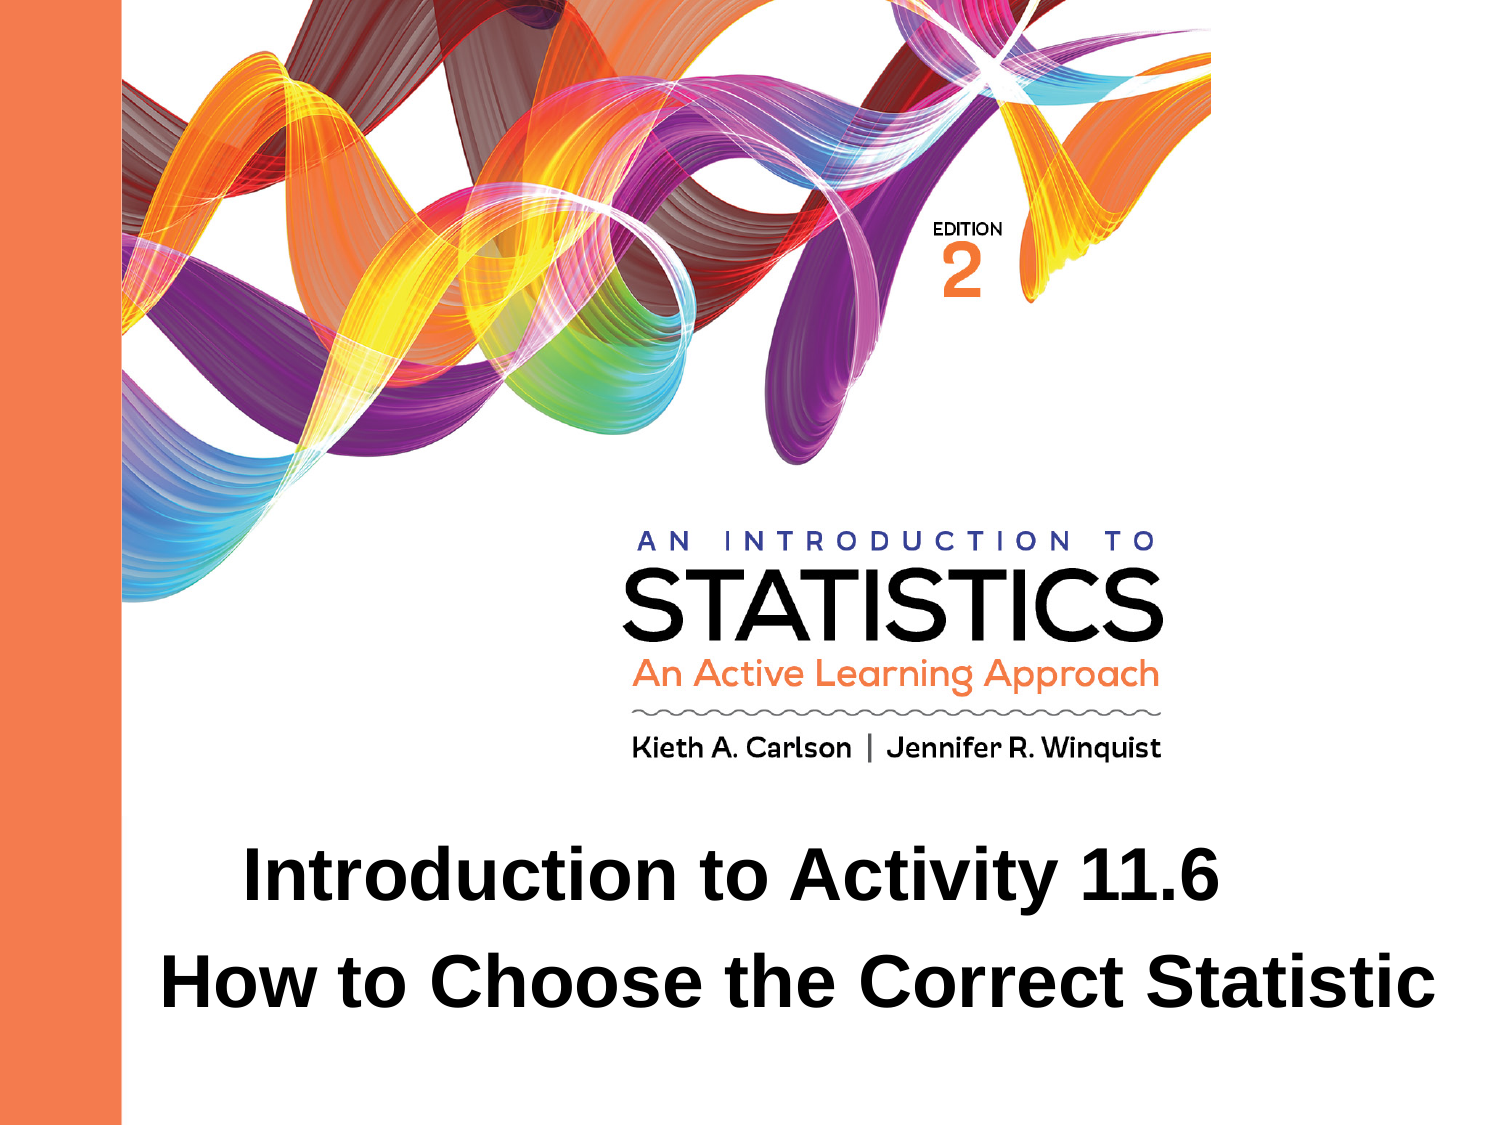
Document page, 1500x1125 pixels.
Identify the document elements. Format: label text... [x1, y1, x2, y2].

title Introduction to Activity 11.6 [169, 801, 1295, 924]
subtitle How to Choose the Correct Statistic [135, 935, 1463, 1031]
picture [0, 0, 1500, 1125]
